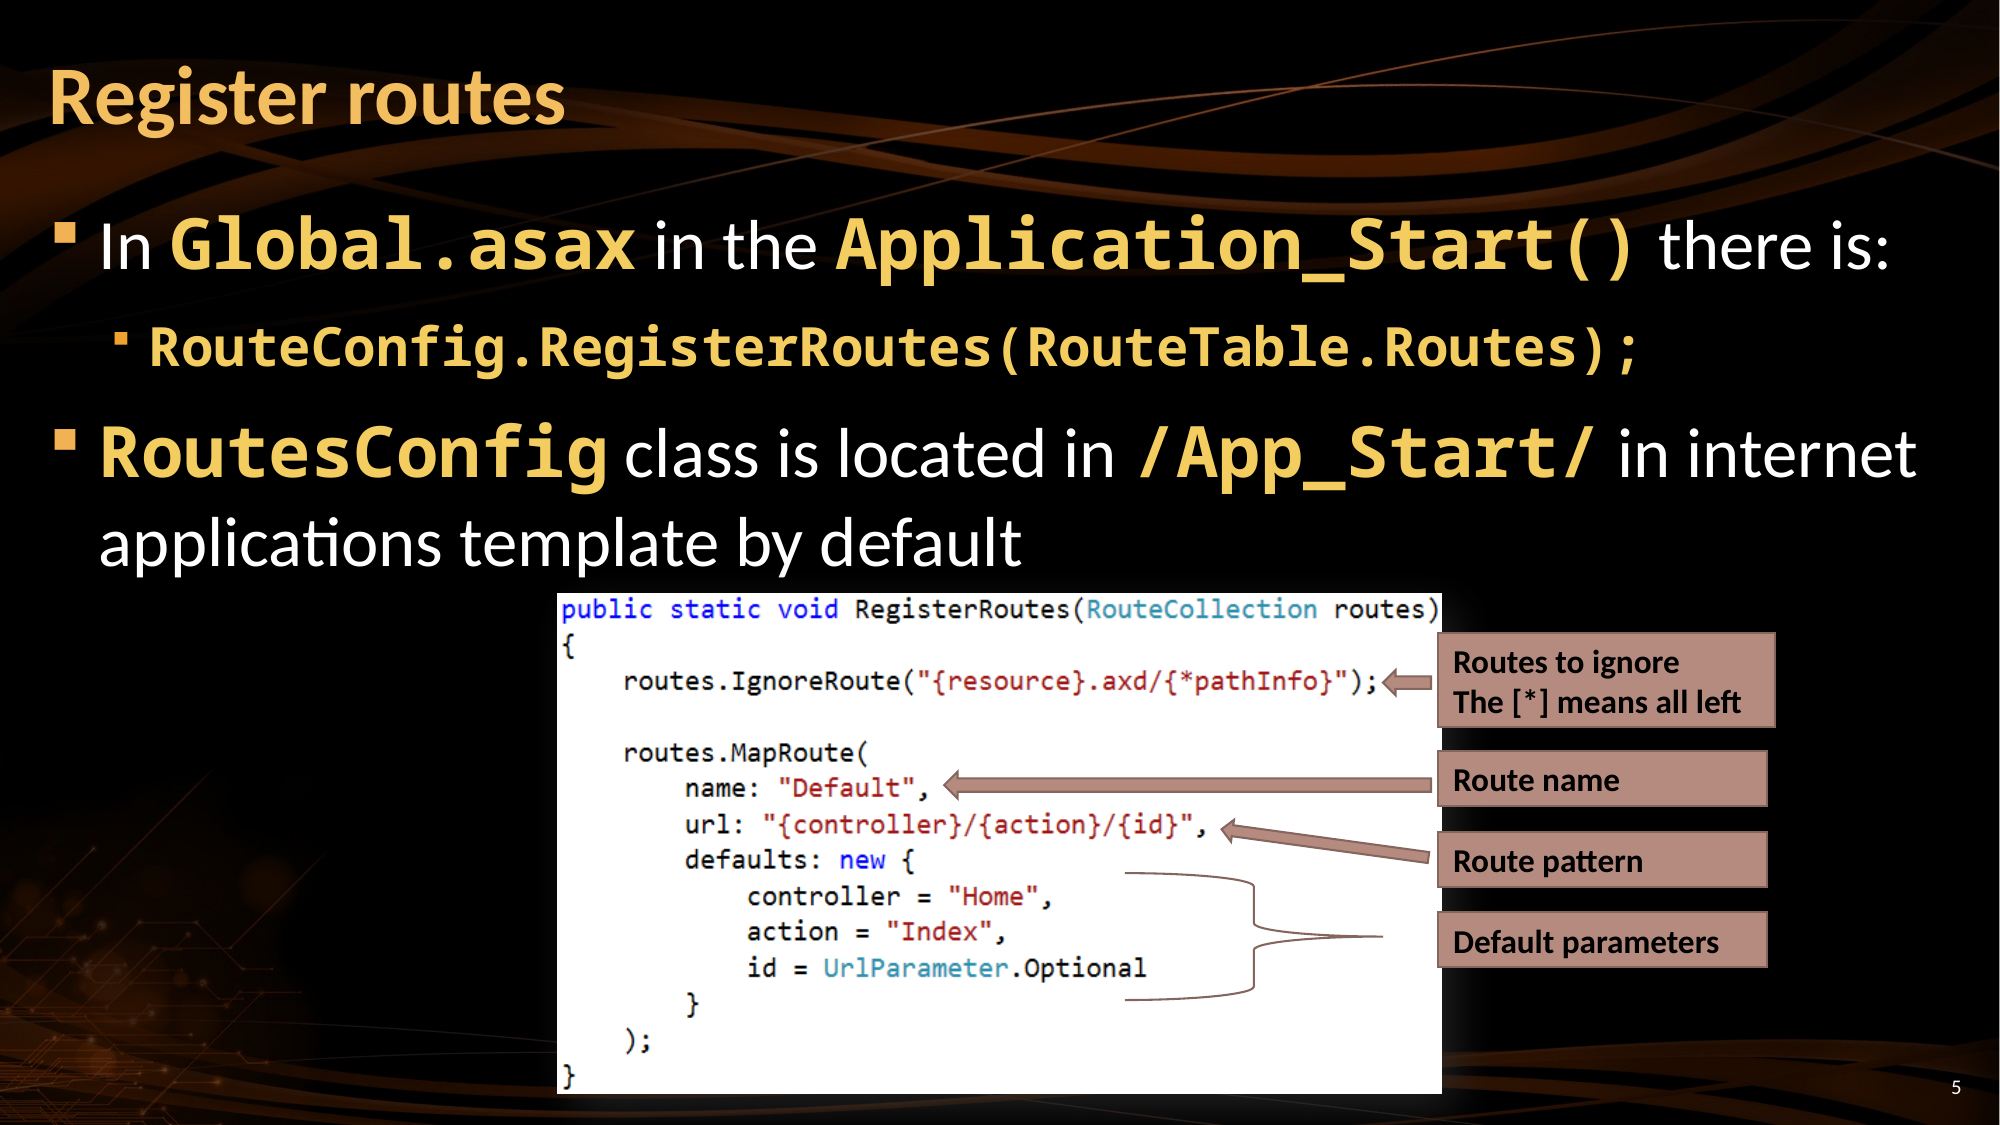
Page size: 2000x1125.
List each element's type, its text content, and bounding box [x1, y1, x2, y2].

text_box Route pattern [1442, 831, 1768, 888]
text_box Routes to ignore The [*] means all left [1442, 632, 1776, 728]
list In Global.asax in the Application_Start() there is: RouteConfig.RegisterRoutes(RouteTable.Routes); RoutesConfig class is located in /App_Start/ in internet applications template by default [31, 188, 1968, 1103]
title Register routes [30, 6, 1602, 189]
picture [0, 0, 2000, 1125]
text_box Route name [1442, 750, 1768, 807]
text_box Default parameters [1442, 911, 1768, 968]
